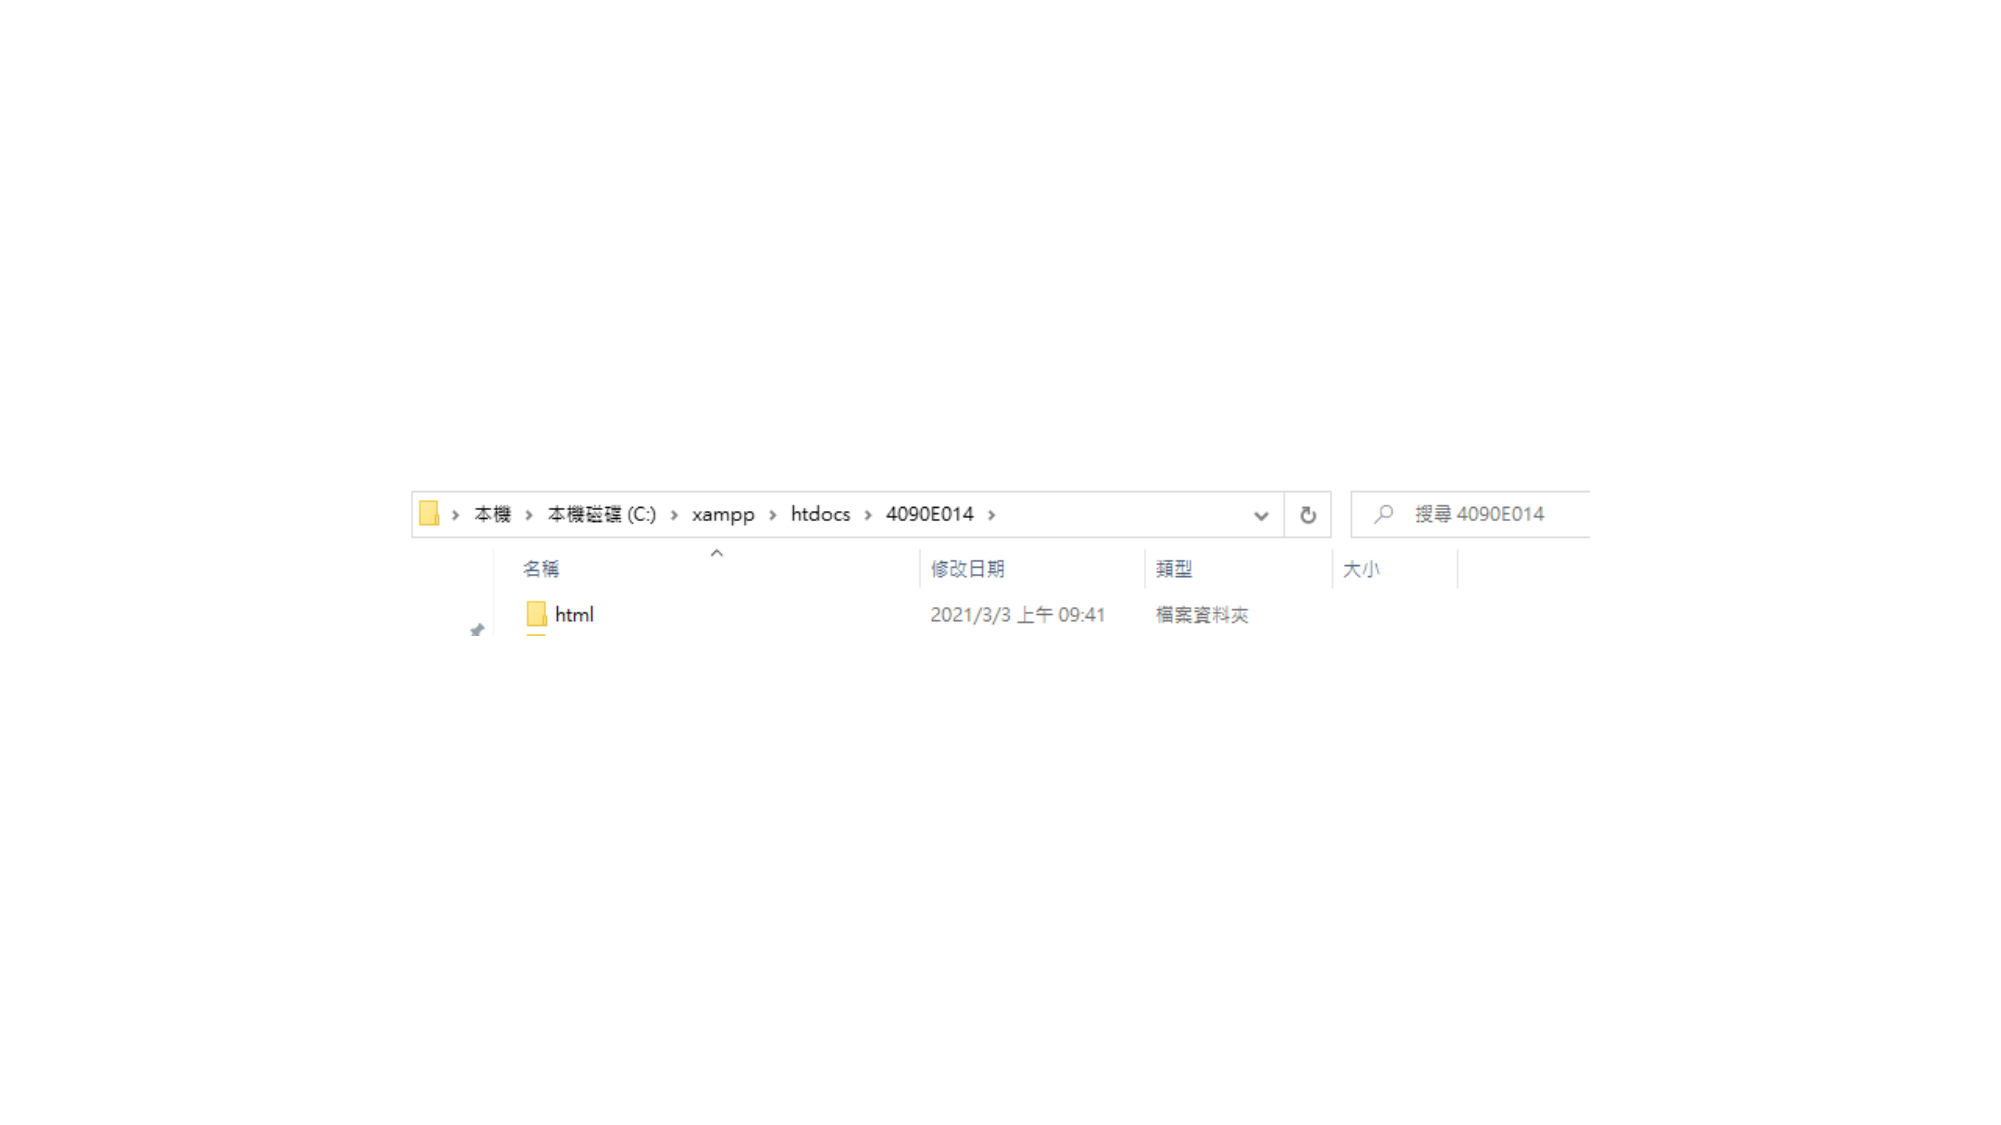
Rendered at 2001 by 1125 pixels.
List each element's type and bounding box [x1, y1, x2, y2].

picture [410, 488, 1590, 636]
